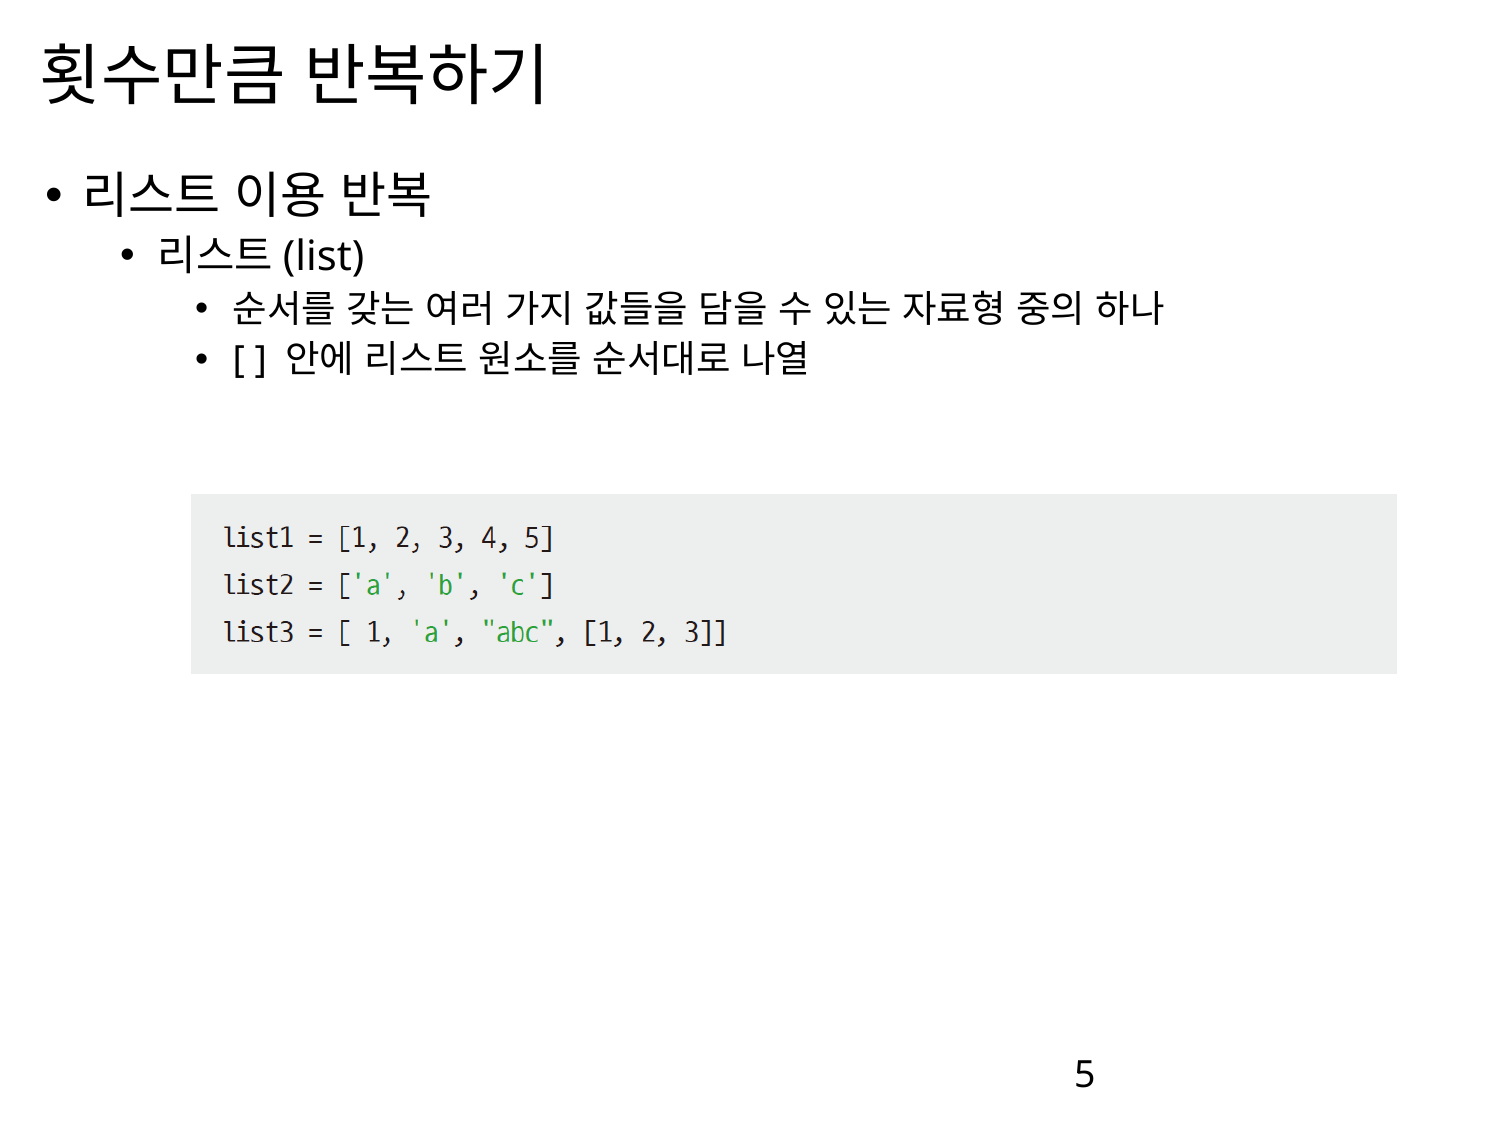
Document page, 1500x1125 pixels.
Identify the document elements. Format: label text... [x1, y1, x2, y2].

slide_number 5 [1059, 1042, 1397, 1103]
list 리스트 이용 반복 리스트(list) 순서를 갖는 여러 가지 값들을 담을 수 있는 자료형 중의 하나 [ ] 안에 리스트 원소를 순서대로 나열 [29, 162, 1475, 1099]
title 횟수만큼 반복하기 [24, 26, 1319, 130]
picture [191, 494, 1397, 674]
